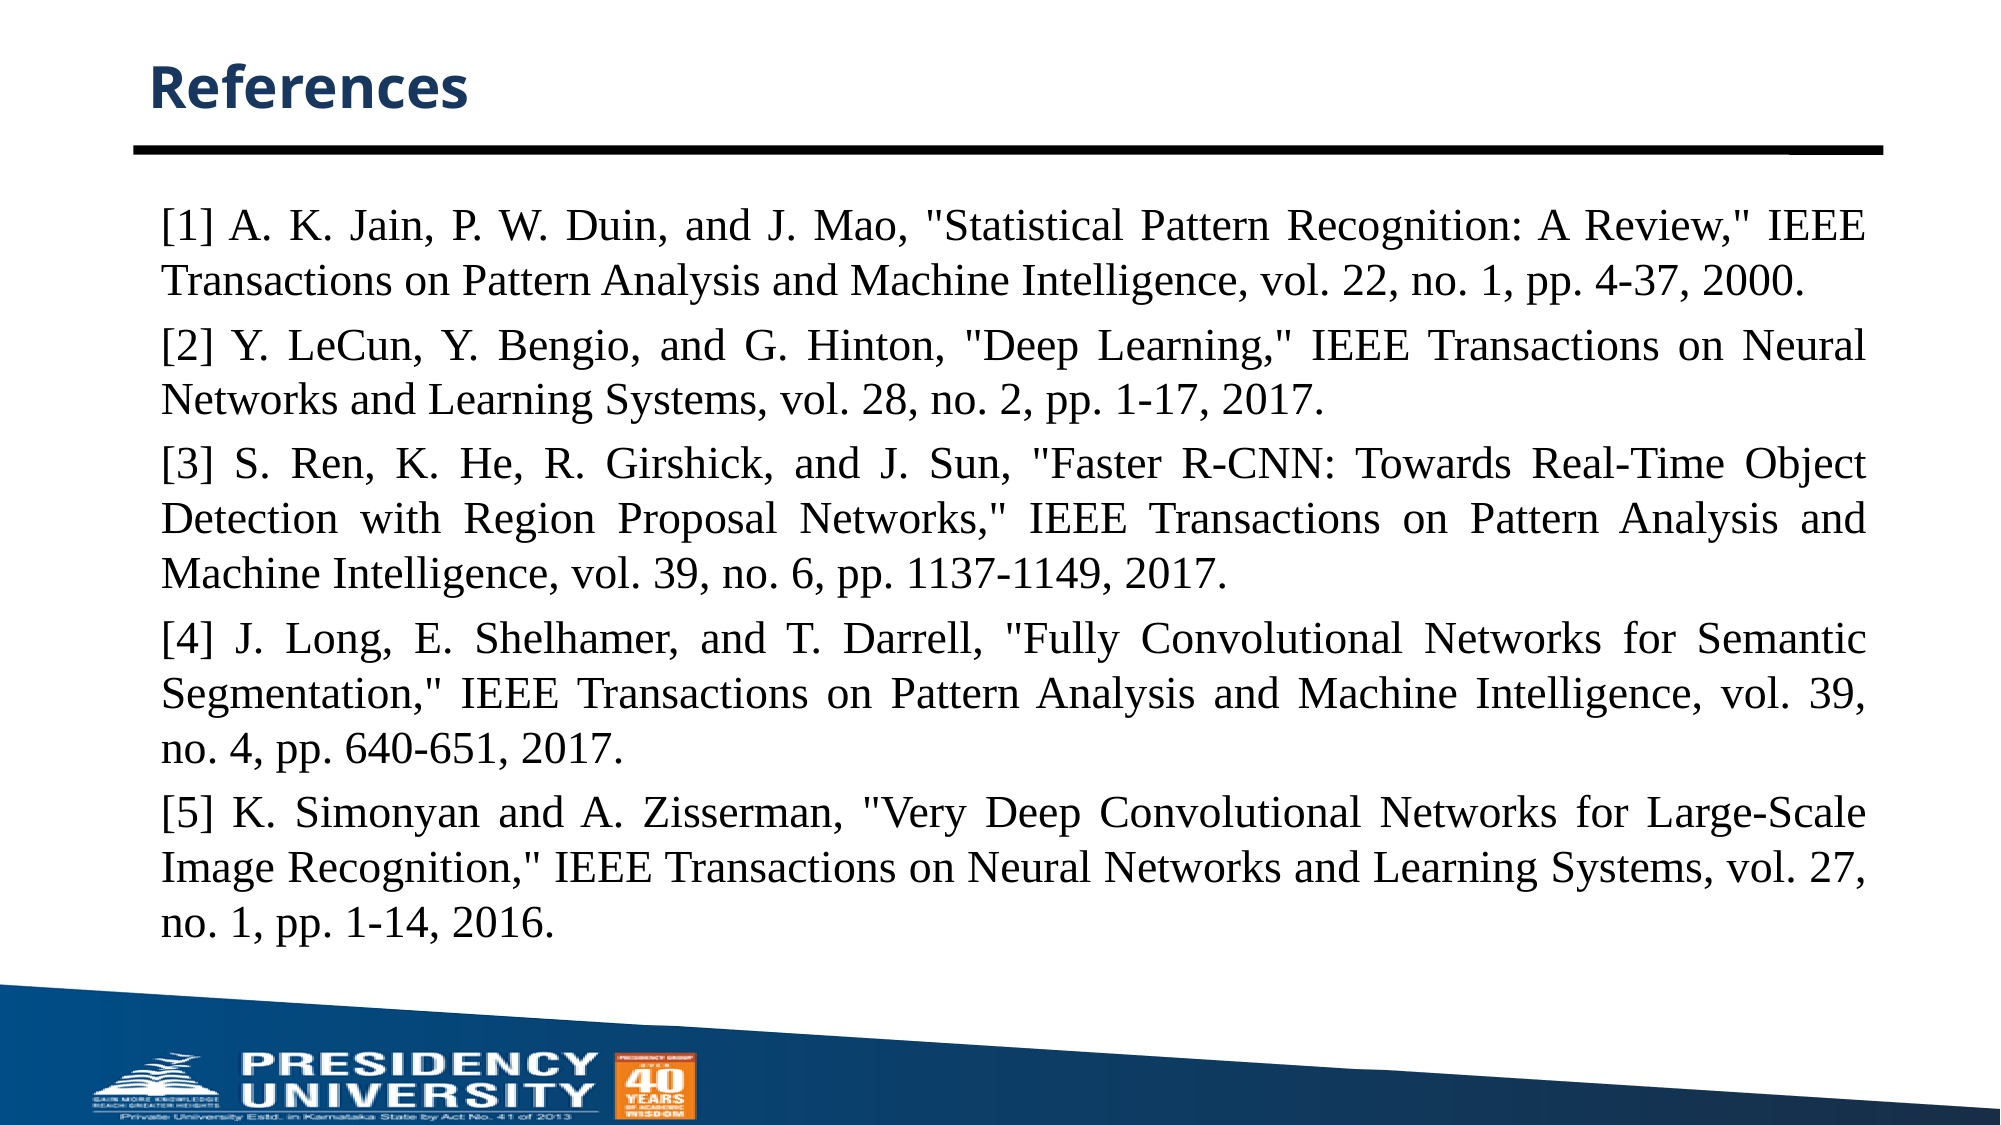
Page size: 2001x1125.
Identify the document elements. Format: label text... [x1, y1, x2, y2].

list [1] A. K. Jain, P. W. Duin, and J. Mao, "Statistical Pattern Recognition: A Review," IEEE Transactions on Pattern Analysis and Machine Intelligence, vol. 22, no. 1, pp. 4-37, 2000. [2] Y. LeCun, Y. Bengio, and G. Hinton, "Deep Learning," IEEE Transactions on Neural Networks and Learning Systems, vol. 28, no. 2, pp. 1-17, 2017. [3] S. Ren, K. He, R. Girshick, and J. Sun, "Faster R-CNN: Towards Real-Time Object Detection with Region Proposal Networks," IEEE Transactions on Pattern Analysis and Machine Intelligence, vol. 39, no. 6, pp. 1137-1149, 2017. [4] J. Long, E. Shelhamer, and T. Darrell, "Fully Convolutional Networks for Semantic Segmentation," IEEE Transactions on Pattern Analysis and Machine Intelligence, vol. 39, no. 4, pp. 640-651, 2017. [5] K. Simonyan and A. Zisserman, "Very Deep Convolutional Networks for Large-Scale Image Recognition," IEEE Transactions on Neural Networks and Learning Systems, vol. 27, no. 1, pp. 1-14, 2016. [133, 187, 1884, 1000]
picture [0, 982, 2000, 1125]
title References [133, 45, 1884, 125]
